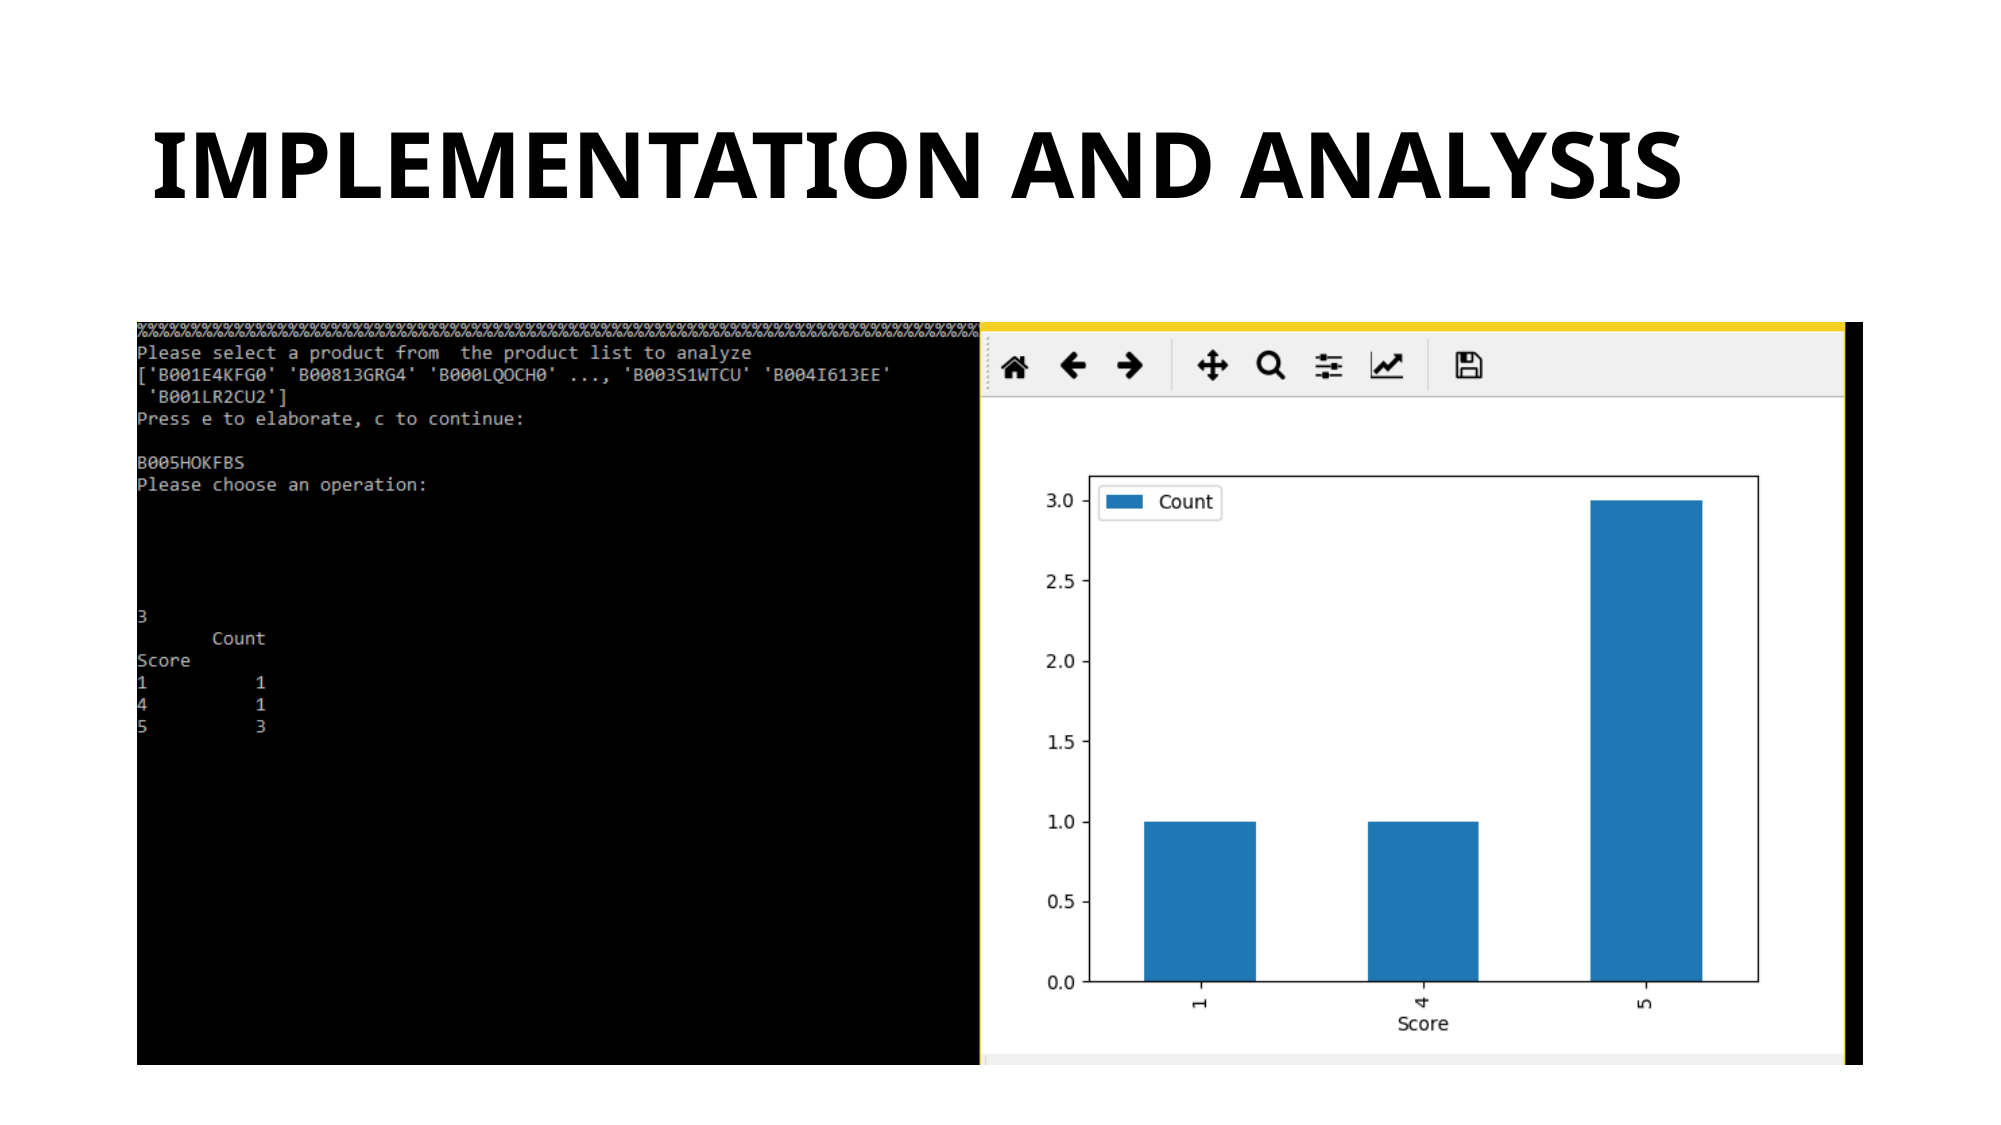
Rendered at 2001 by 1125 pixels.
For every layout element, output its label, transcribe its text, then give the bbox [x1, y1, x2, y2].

title IMPLEMENTATION AND ANALYSIS [137, 59, 1863, 278]
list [137, 322, 1863, 1065]
